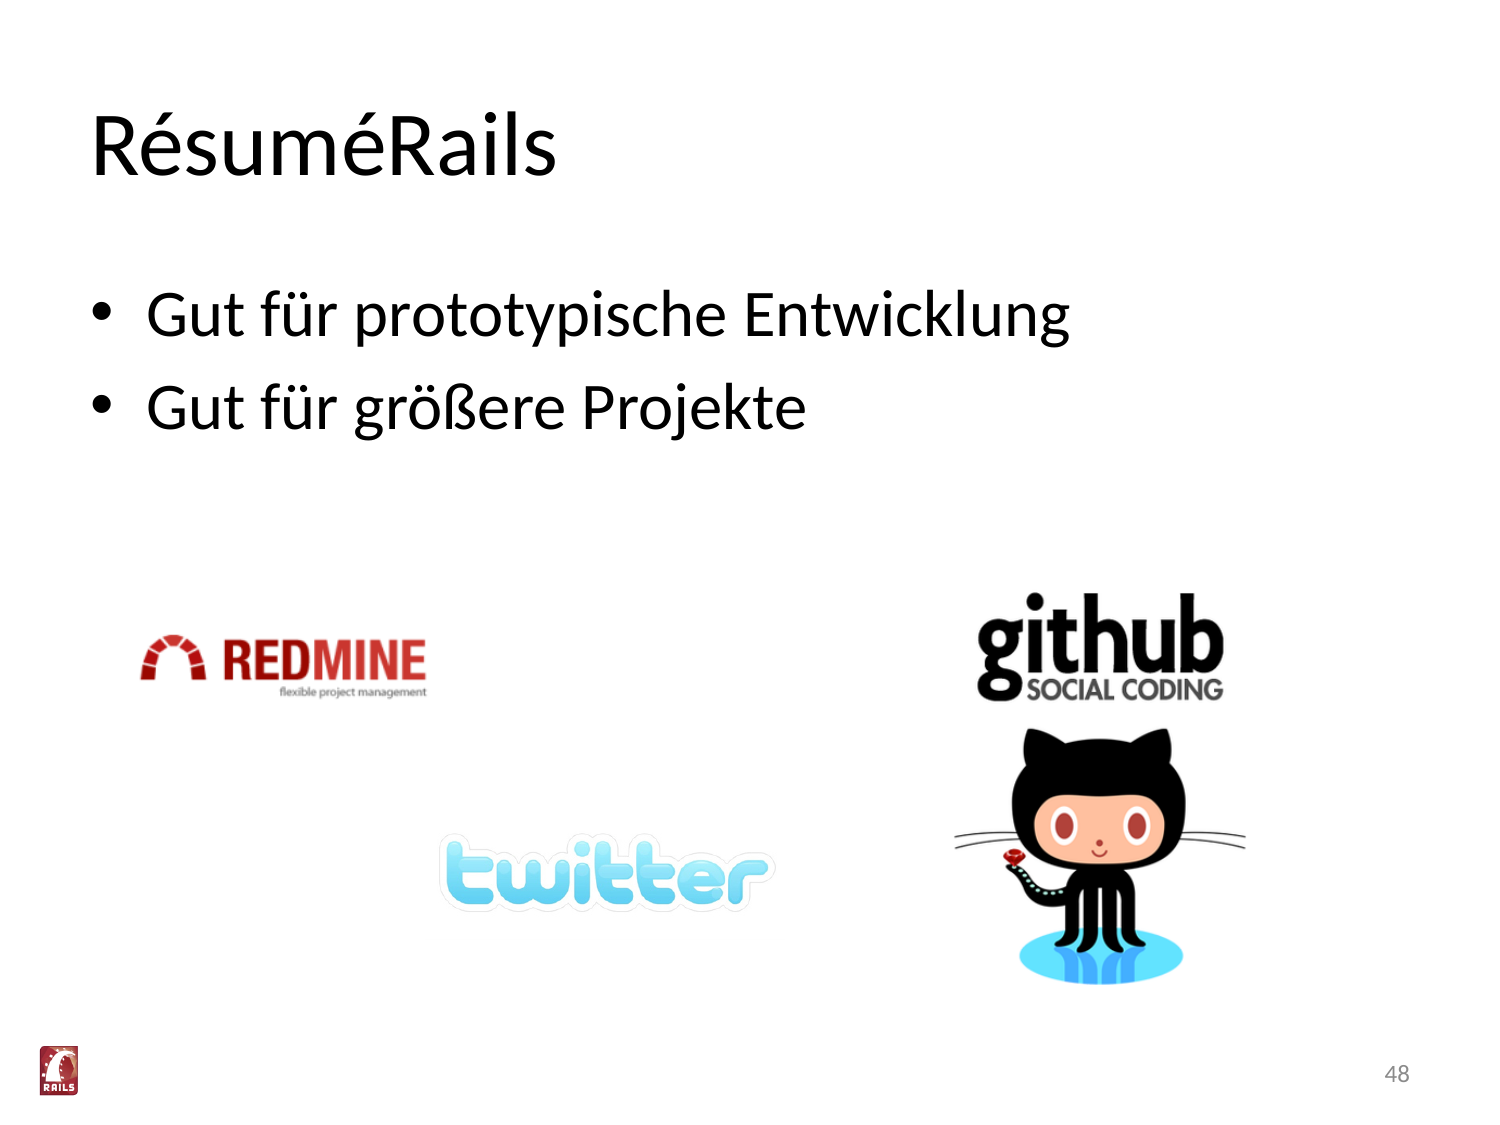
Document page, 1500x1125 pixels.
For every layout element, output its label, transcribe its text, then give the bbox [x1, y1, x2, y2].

picture [34, 1042, 83, 1099]
picture [937, 512, 1263, 1001]
picture [87, 562, 786, 991]
list Gut für prototypische Entwicklung Gut für größere Projekte [75, 262, 1425, 1005]
slide_number 48 [1074, 1042, 1425, 1103]
title RésuméRails [75, 45, 1425, 233]
